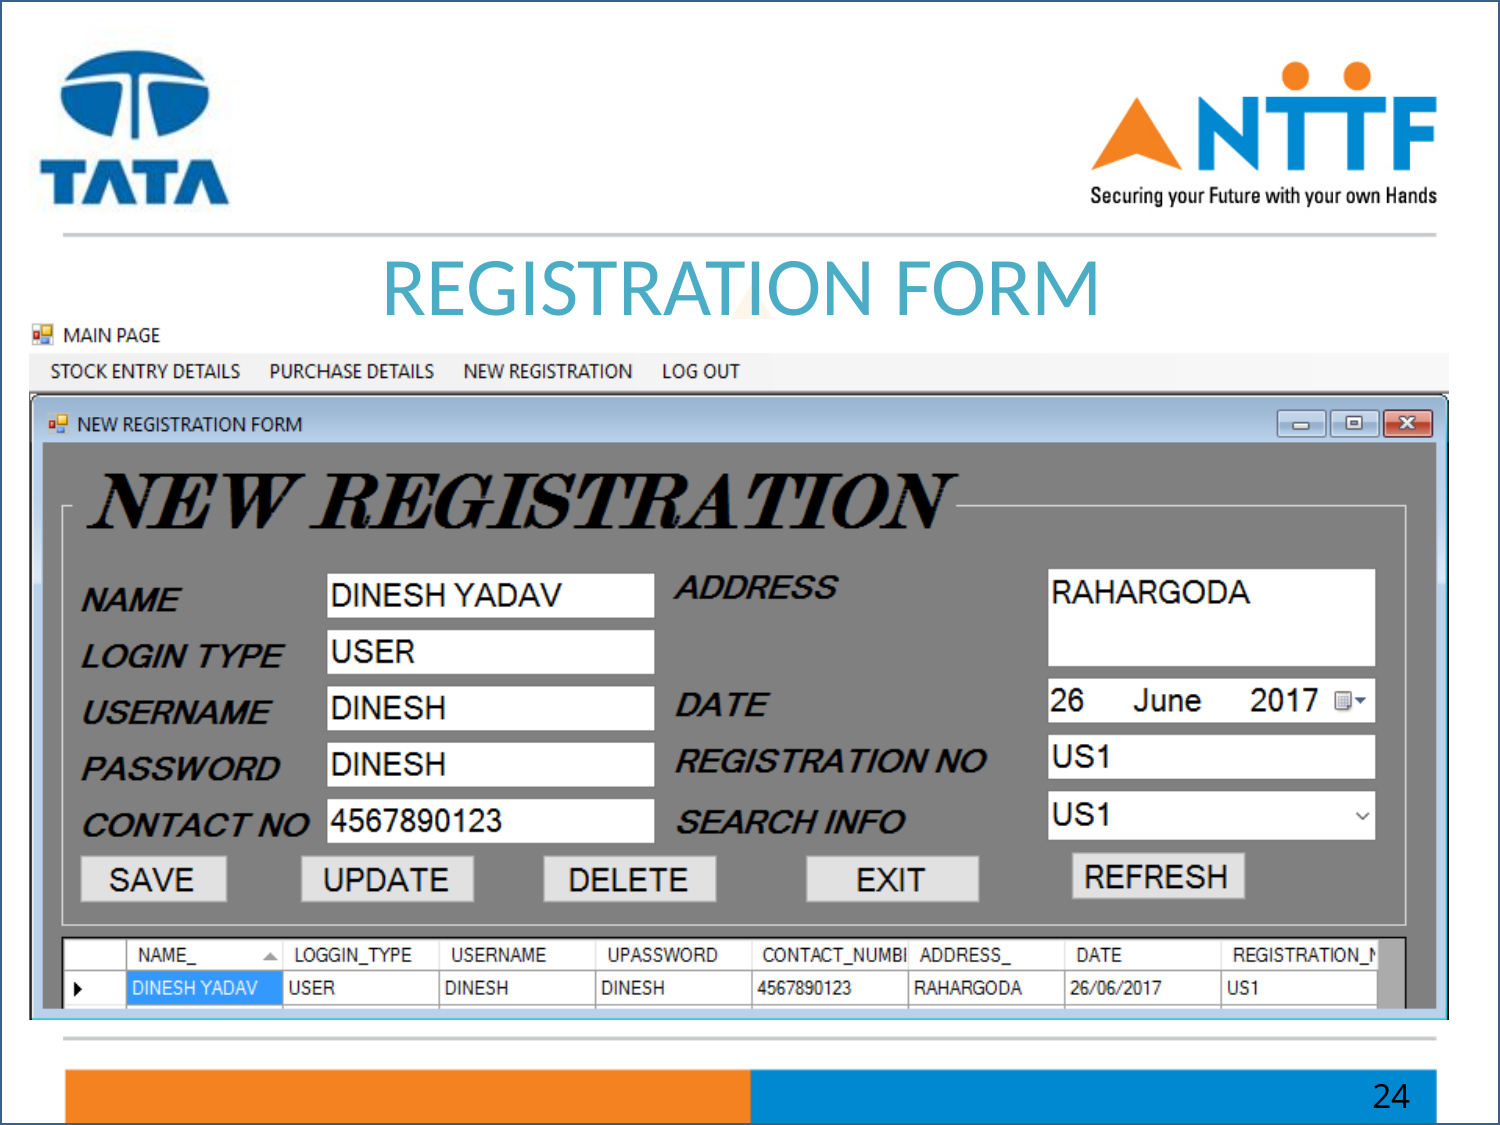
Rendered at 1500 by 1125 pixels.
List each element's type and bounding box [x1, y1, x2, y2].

picture [29, 319, 1450, 1020]
text_box [0, 0, 1500, 1125]
